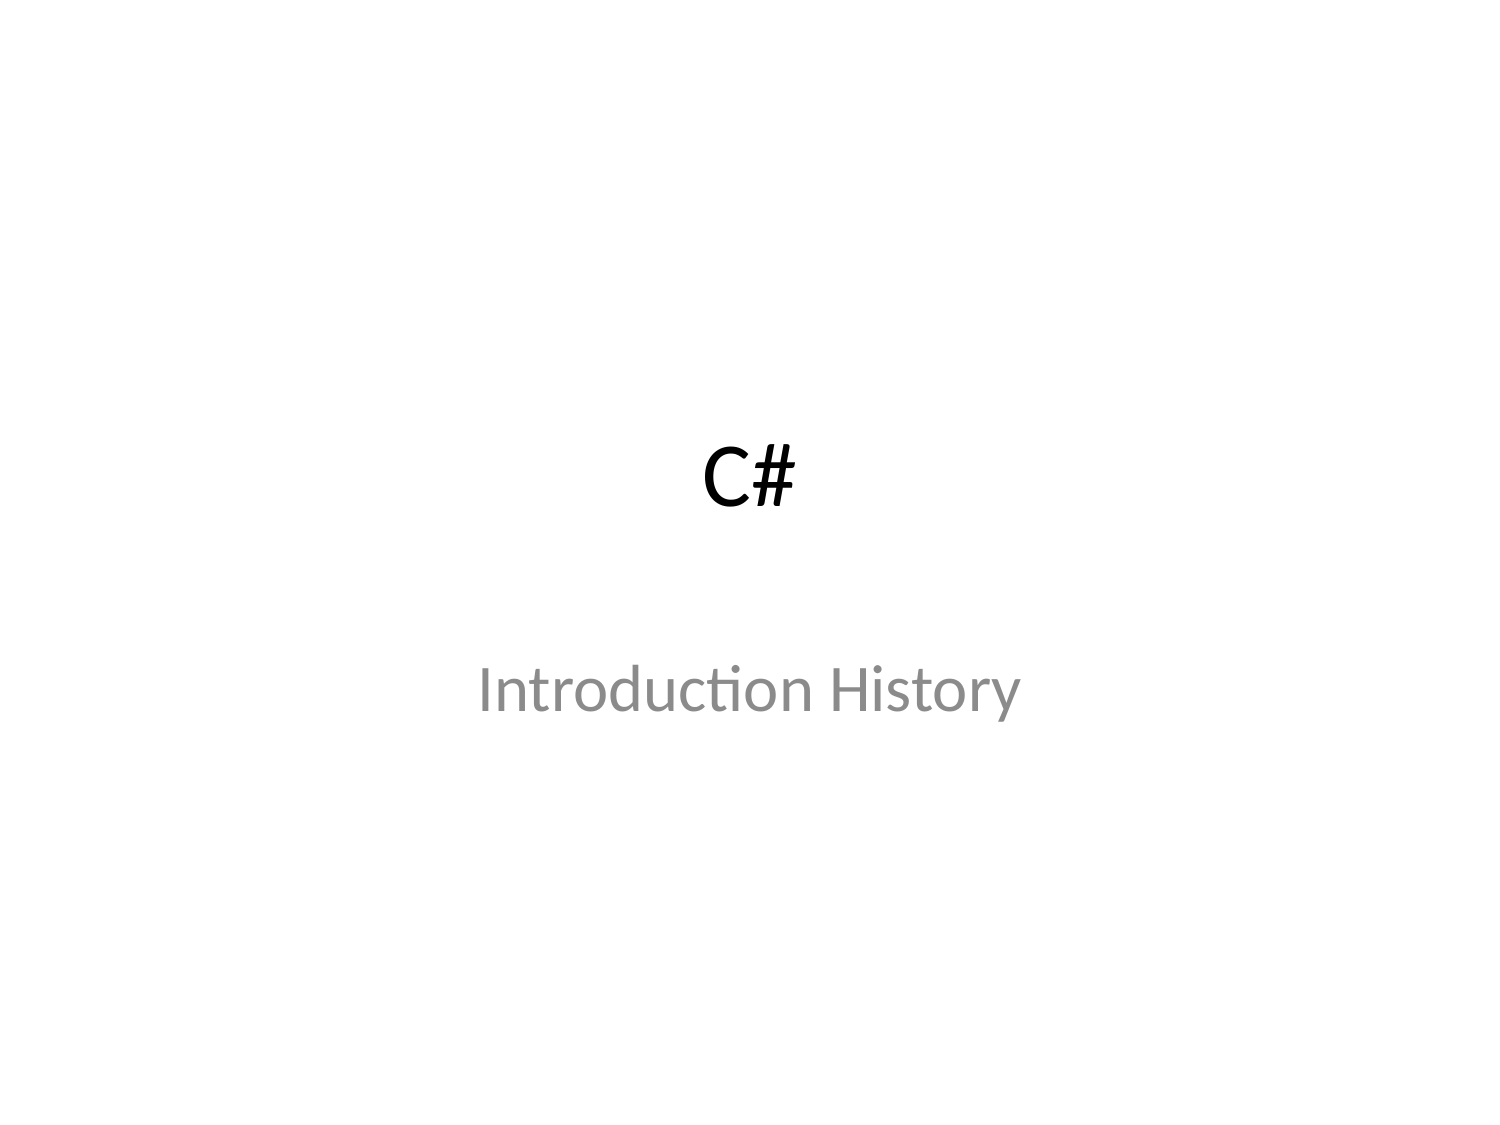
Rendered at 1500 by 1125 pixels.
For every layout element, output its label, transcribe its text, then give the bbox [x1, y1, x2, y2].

title C# [112, 349, 1388, 591]
subtitle Introduction History [225, 637, 1275, 925]
